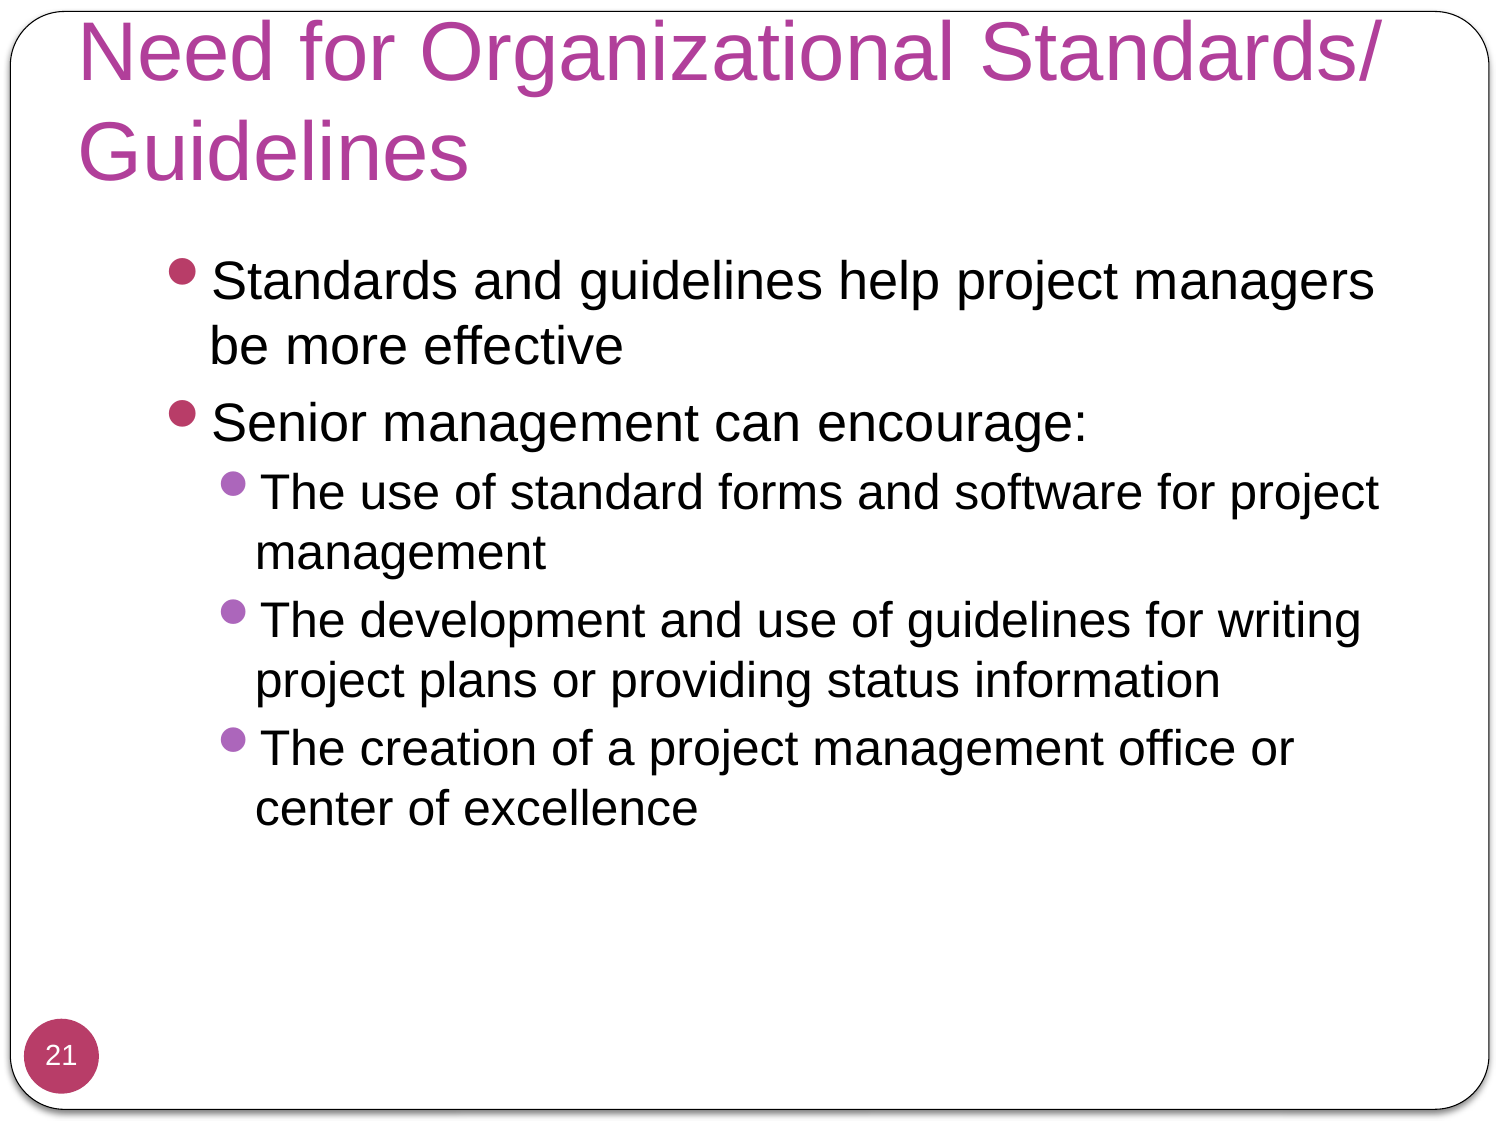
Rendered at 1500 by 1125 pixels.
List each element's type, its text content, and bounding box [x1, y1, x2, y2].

title Need for Organizational Standards/ Guidelines [62, 24, 1426, 213]
list Standards and guidelines help project managers be more effective Senior management can encourage: The use of standard forms and software for project management The development and use of guidelines for writing project plans or providing status information The creation of a project management office or center of excellence [149, 237, 1426, 988]
slide_number 21 [23, 1018, 99, 1094]
